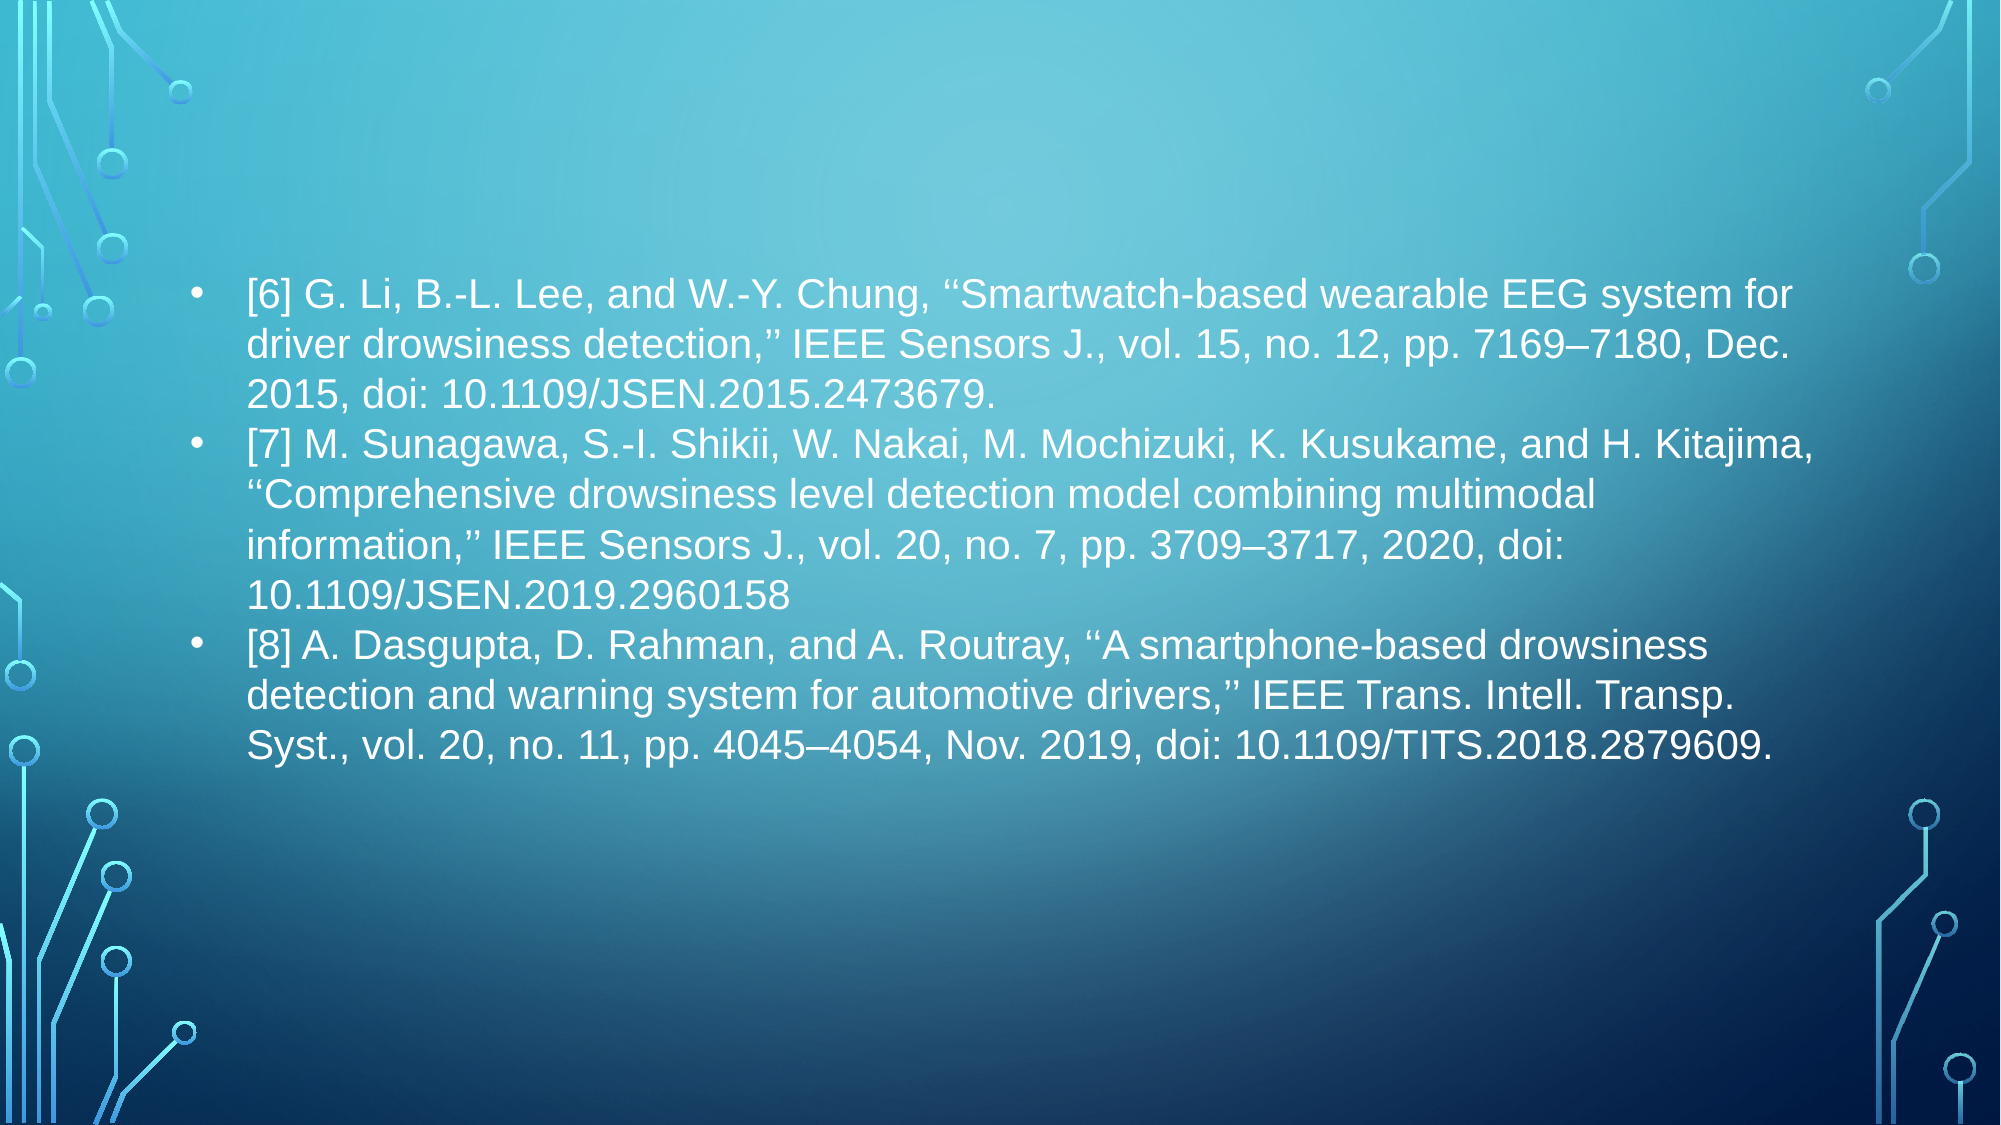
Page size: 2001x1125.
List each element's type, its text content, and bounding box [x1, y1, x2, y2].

text_box [6] G. Li, B.-L. Lee, and W.-Y. Chung, ‘‘Smartwatch-based wearable EEG system for driver drowsiness detection,’’ IEEE Sensors J., vol. 15, no. 12, pp. 7169–7180, Dec. 2015, doi: 10.1109/JSEN.2015.2473679. [7] M. Sunagawa, S.-I. Shikii, W. Nakai, M. Mochizuki, K. Kusukame, and H. Kitajima, ‘‘Comprehensive drowsiness level detection model combining multimodal information,’’ IEEE Sensors J., vol. 20, no. 7, pp. 3709–3717, 2020, doi: 10.1109/JSEN.2019.2960158 [8] A. Dasgupta, D. Rahman, and A. Routray, ‘‘A smartphone-based drowsiness detection and warning system for automotive drivers,’’ IEEE Trans. Intell. Transp. Syst., vol. 20, no. 11, pp. 4045–4054, Nov. 2019, doi: 10.1109/TITS.2018.2879609. [175, 259, 1849, 775]
